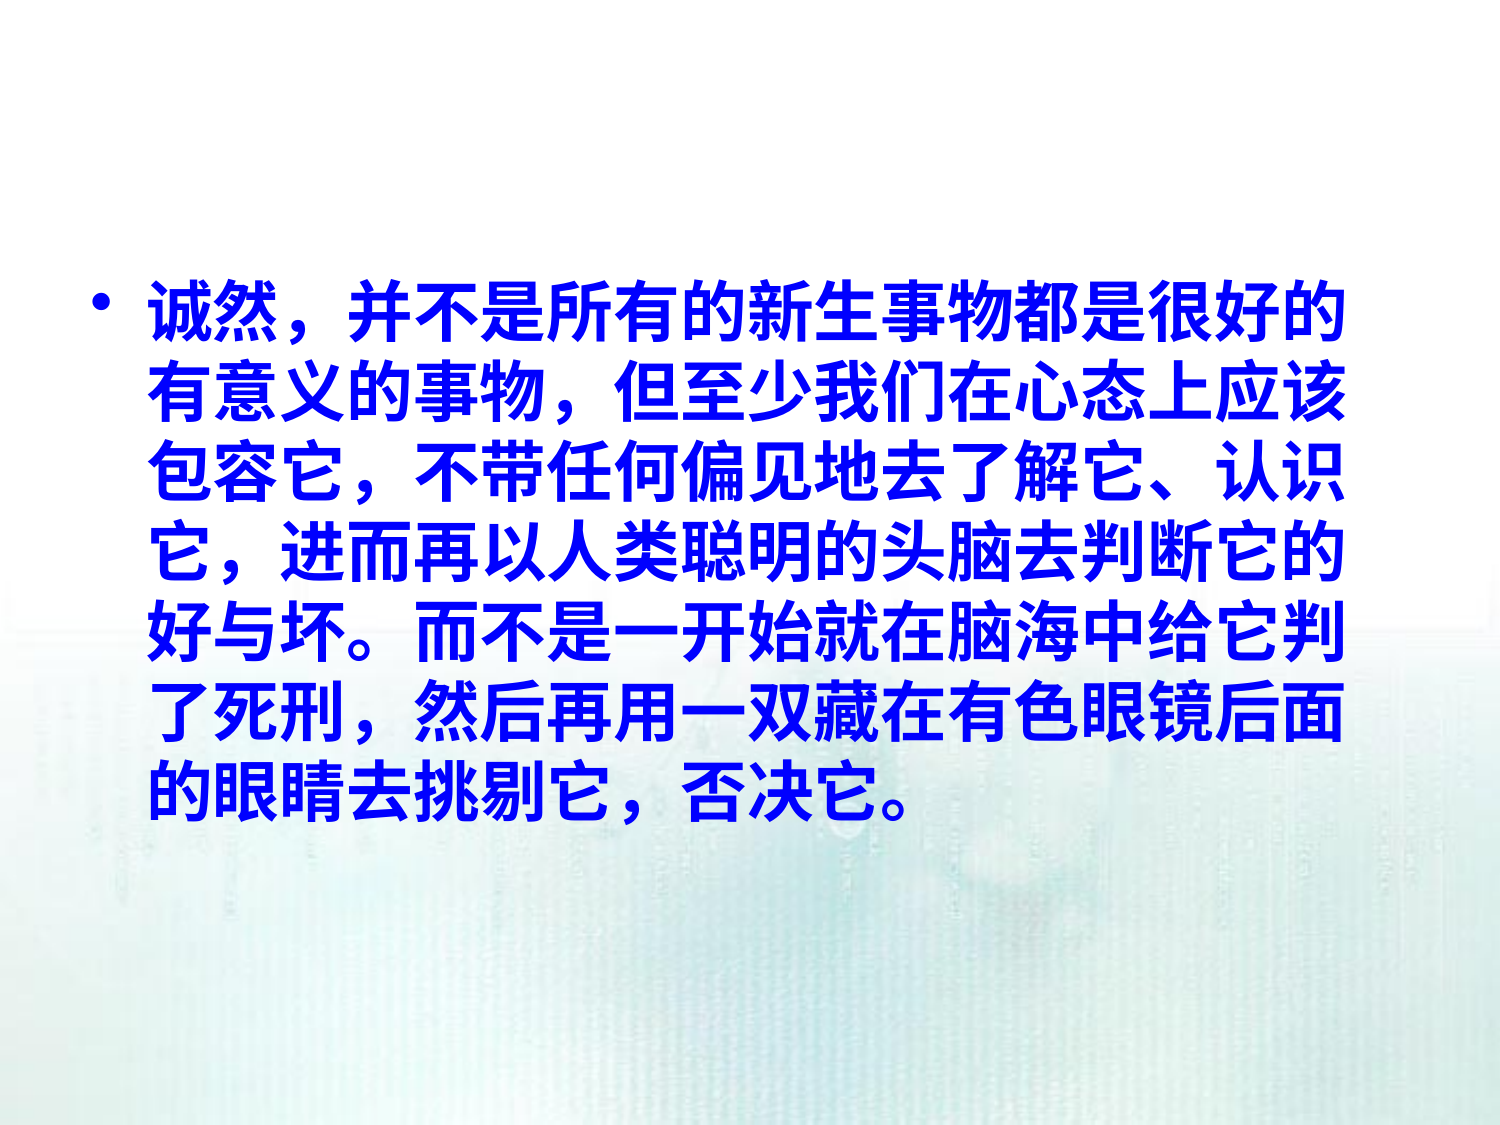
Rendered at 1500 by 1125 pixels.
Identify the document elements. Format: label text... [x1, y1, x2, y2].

list 诚然，并不是所有的新生事物都是很好的有意义的事物，但至少我们在心态上应该包容它，不带任何偏见地去了解它、认识它，进而再以人类聪明的头脑去判断它的好与坏。而不是一开始就在脑海中给它判了死刑，然后再用一双藏在有色眼镜后面的眼睛去挑剔它，否决它。 [74, 262, 1426, 1006]
picture [0, 0, 1500, 1125]
